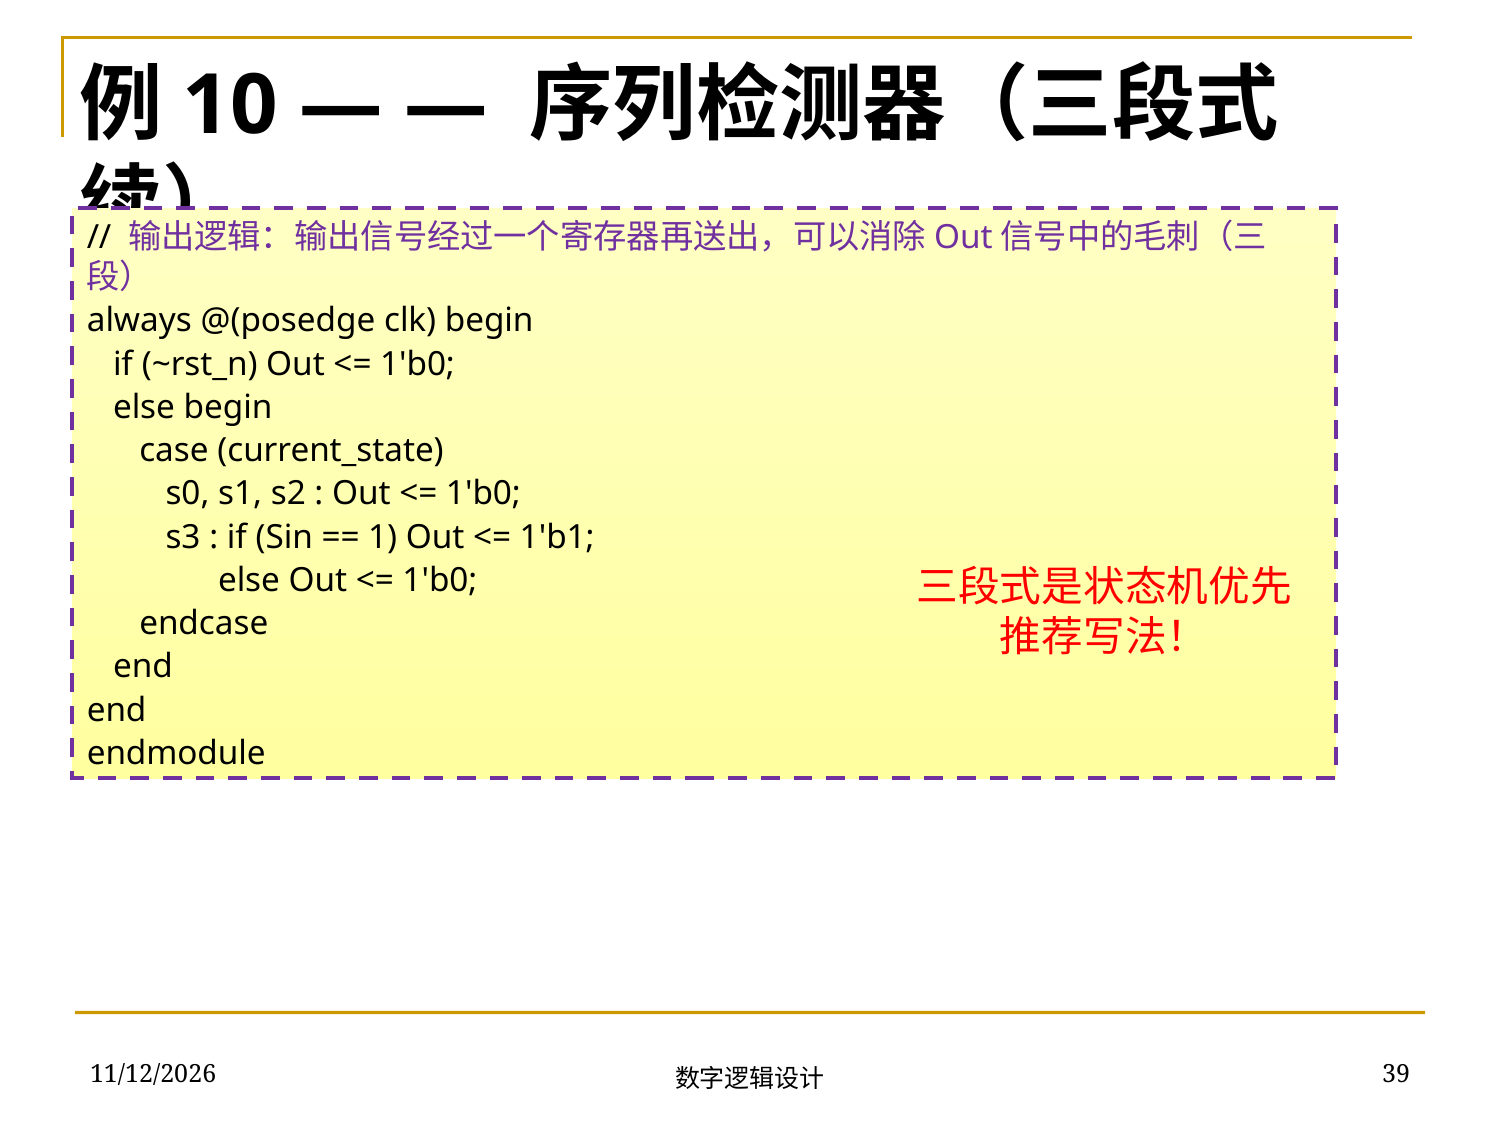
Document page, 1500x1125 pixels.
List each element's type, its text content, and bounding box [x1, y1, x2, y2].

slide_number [74, 1023, 426, 1100]
slide_number 39 [1074, 1023, 1426, 1100]
footer 数字逻辑设计 [512, 1024, 988, 1101]
text_box 三段式是状态机优先推荐写法！ [891, 552, 1317, 668]
text_box // 输出逻辑：输出信号经过一个寄存器再送出，可以消除Out信号中的毛刺（三段） always @(posedge clk) begin if (~rst_n) Out <= 1'b0; else begin case (current_state) s0, s1, s2 : Out <= 1'b0; s3 : if (Sin == 1) Out <= 1'b1; else Out <= 1'b0; endcase end end endmodule [72, 208, 1337, 779]
text_box 例10 — — 序列检测器（三段式续） [64, 42, 1436, 258]
